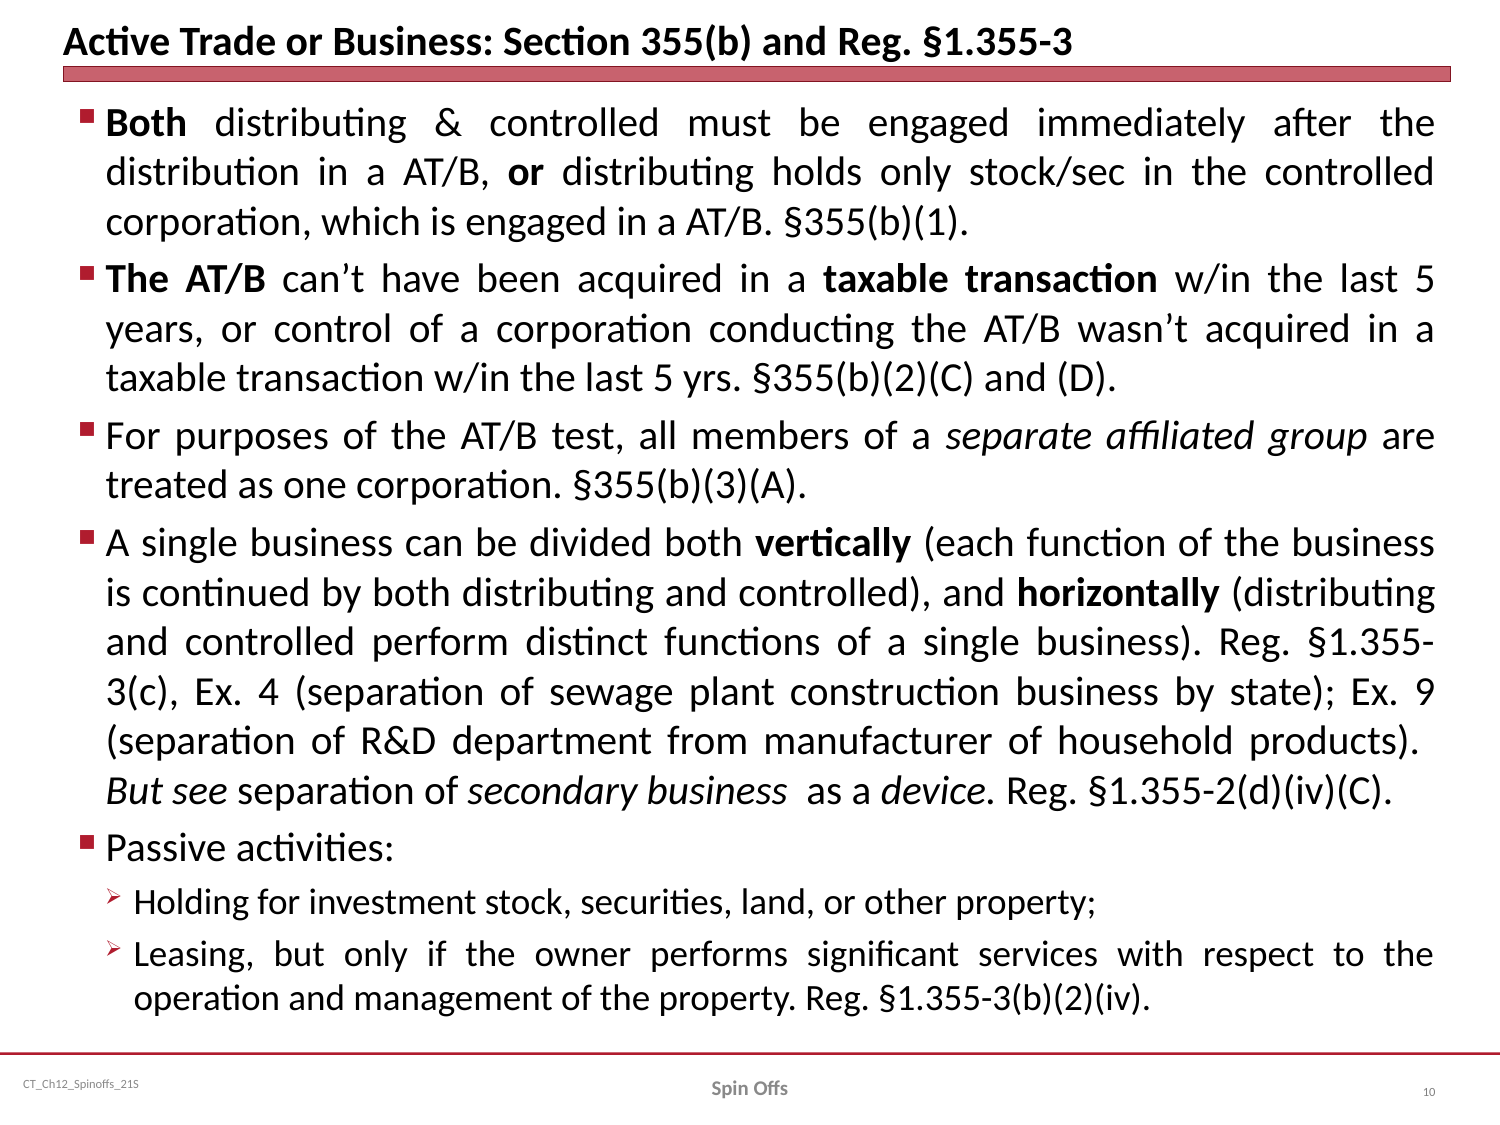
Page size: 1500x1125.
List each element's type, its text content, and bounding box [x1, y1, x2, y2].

footer Spin Offs [512, 1056, 988, 1117]
list Both distributing & controlled must be engaged immediately after the distribution in a AT/B, or distributing holds only stock/sec in the controlled corporation, which is engaged in a AT/B. §355(b)(1). The AT/B can’t have been acquired in a taxable transaction w/in the last 5 years, or control of a corporation conducting the AT/B wasn’t acquired in a taxable transaction w/in the last 5 yrs. §355(b)(2)(C) and (D). For purposes of the AT/B test, all members of a separate affiliated group are treated as one corporation. §355(b)(3)(A). A single business can be divided both vertically (each function of the business is continued by both distributing and controlled), and horizontally (distributing and controlled perform distinct functions of a single business). Reg. §1.355-3(c), Ex. 4 (separation of sewage plant construction business by state); Ex. 9 (separation of R&D department from manufacturer of household products). But see separation of secondary business as a device. Reg. §1.355-2(d)(iv)(C). Passive activities: Holding for investment stock, securities, land, or other property; Leasing, but only if the owner performs significant services with respect to the operation and management of the property. Reg. §1.355-3(b)(2)(iv). [63, 87, 1451, 1041]
slide_number 10 [1375, 1061, 1451, 1122]
title Active Trade or Business: Section 355(b) and Reg. §1.355-3 [62, 3, 1451, 65]
